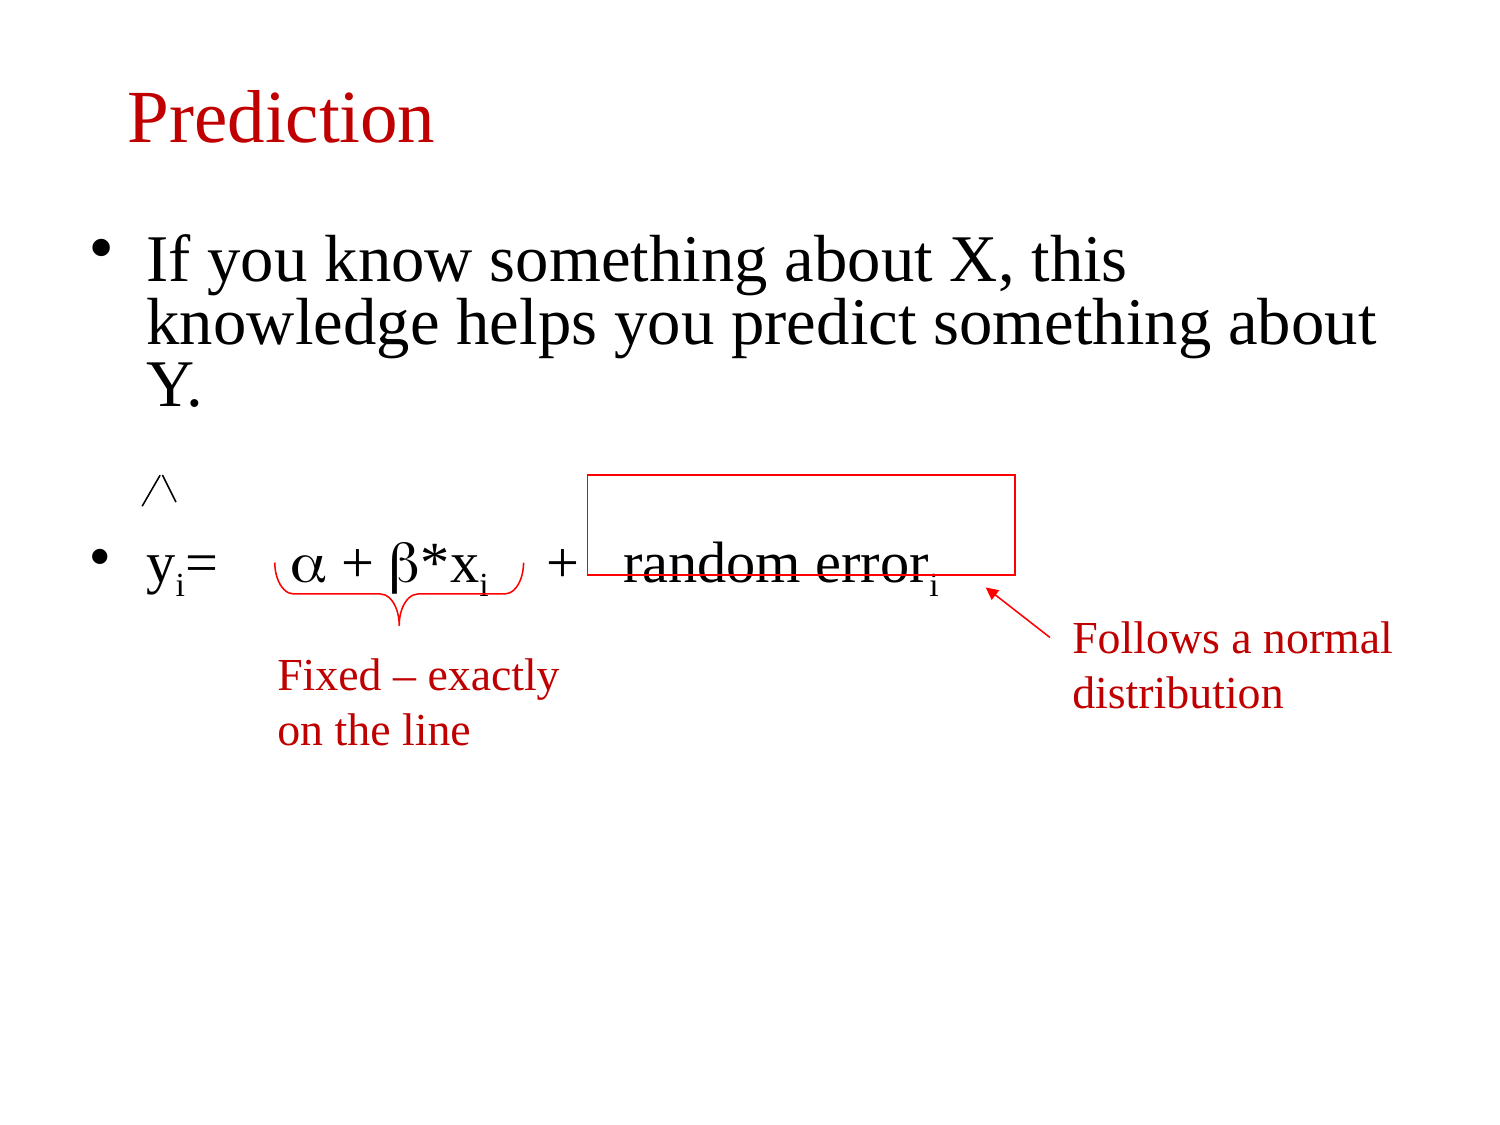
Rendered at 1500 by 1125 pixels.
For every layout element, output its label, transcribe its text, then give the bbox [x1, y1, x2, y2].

title Prediction [112, 24, 1388, 200]
list If you know something about X, this knowledge helps you predict something about Y. yi=  + *xi + random errori [75, 224, 1413, 994]
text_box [587, 474, 1051, 638]
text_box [262, 562, 588, 764]
text_box Follows a normal distribution [1057, 599, 1500, 725]
